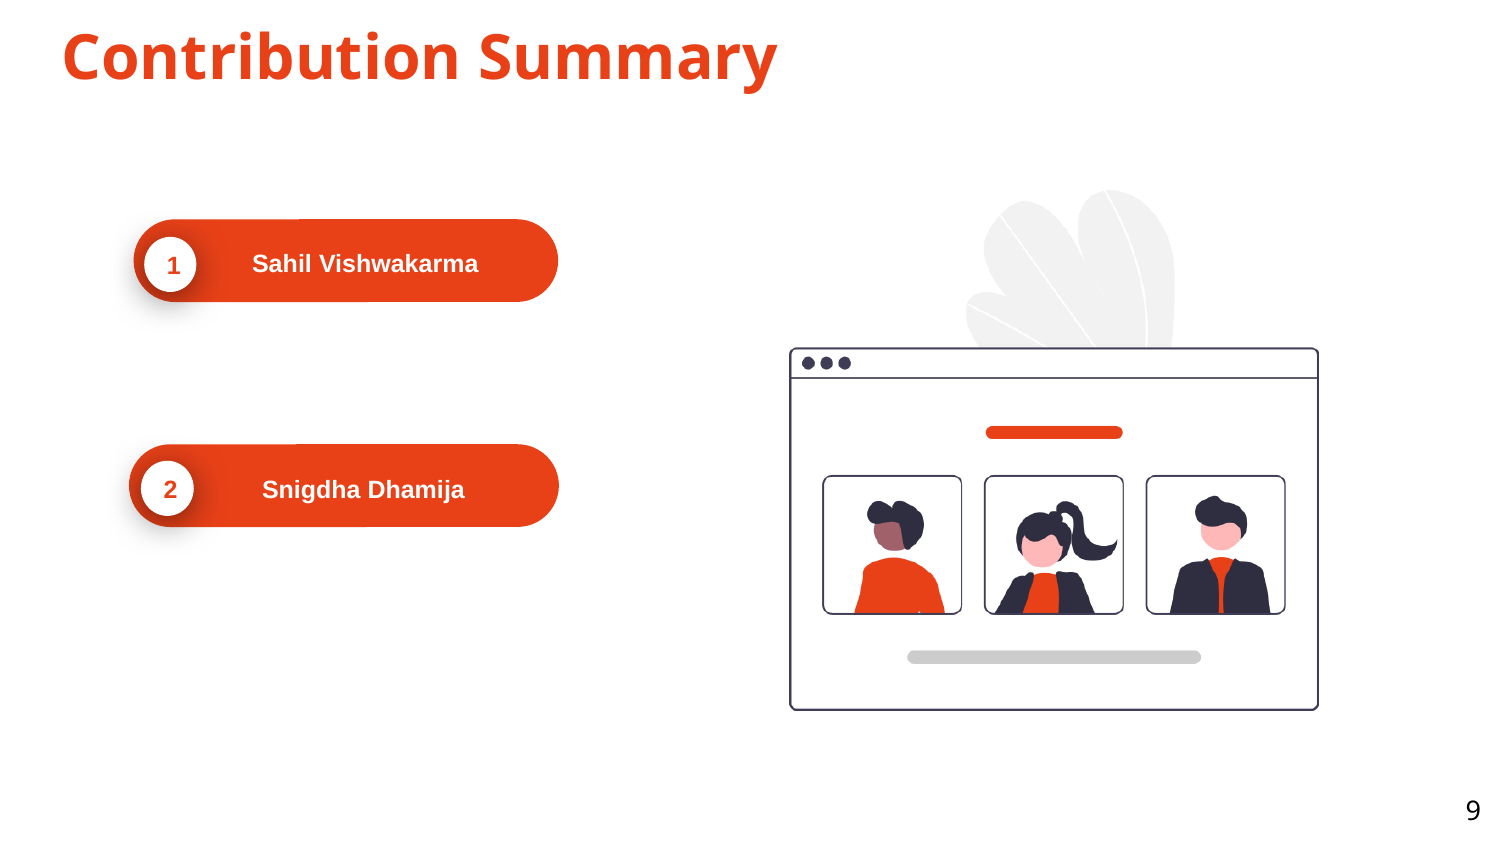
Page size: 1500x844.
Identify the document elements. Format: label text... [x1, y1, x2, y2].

title Contribution Summary [61, 0, 1295, 92]
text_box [84, 437, 547, 636]
picture [687, 122, 1420, 779]
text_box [161, 88, 563, 465]
slide_number 9 [1391, 779, 1482, 844]
